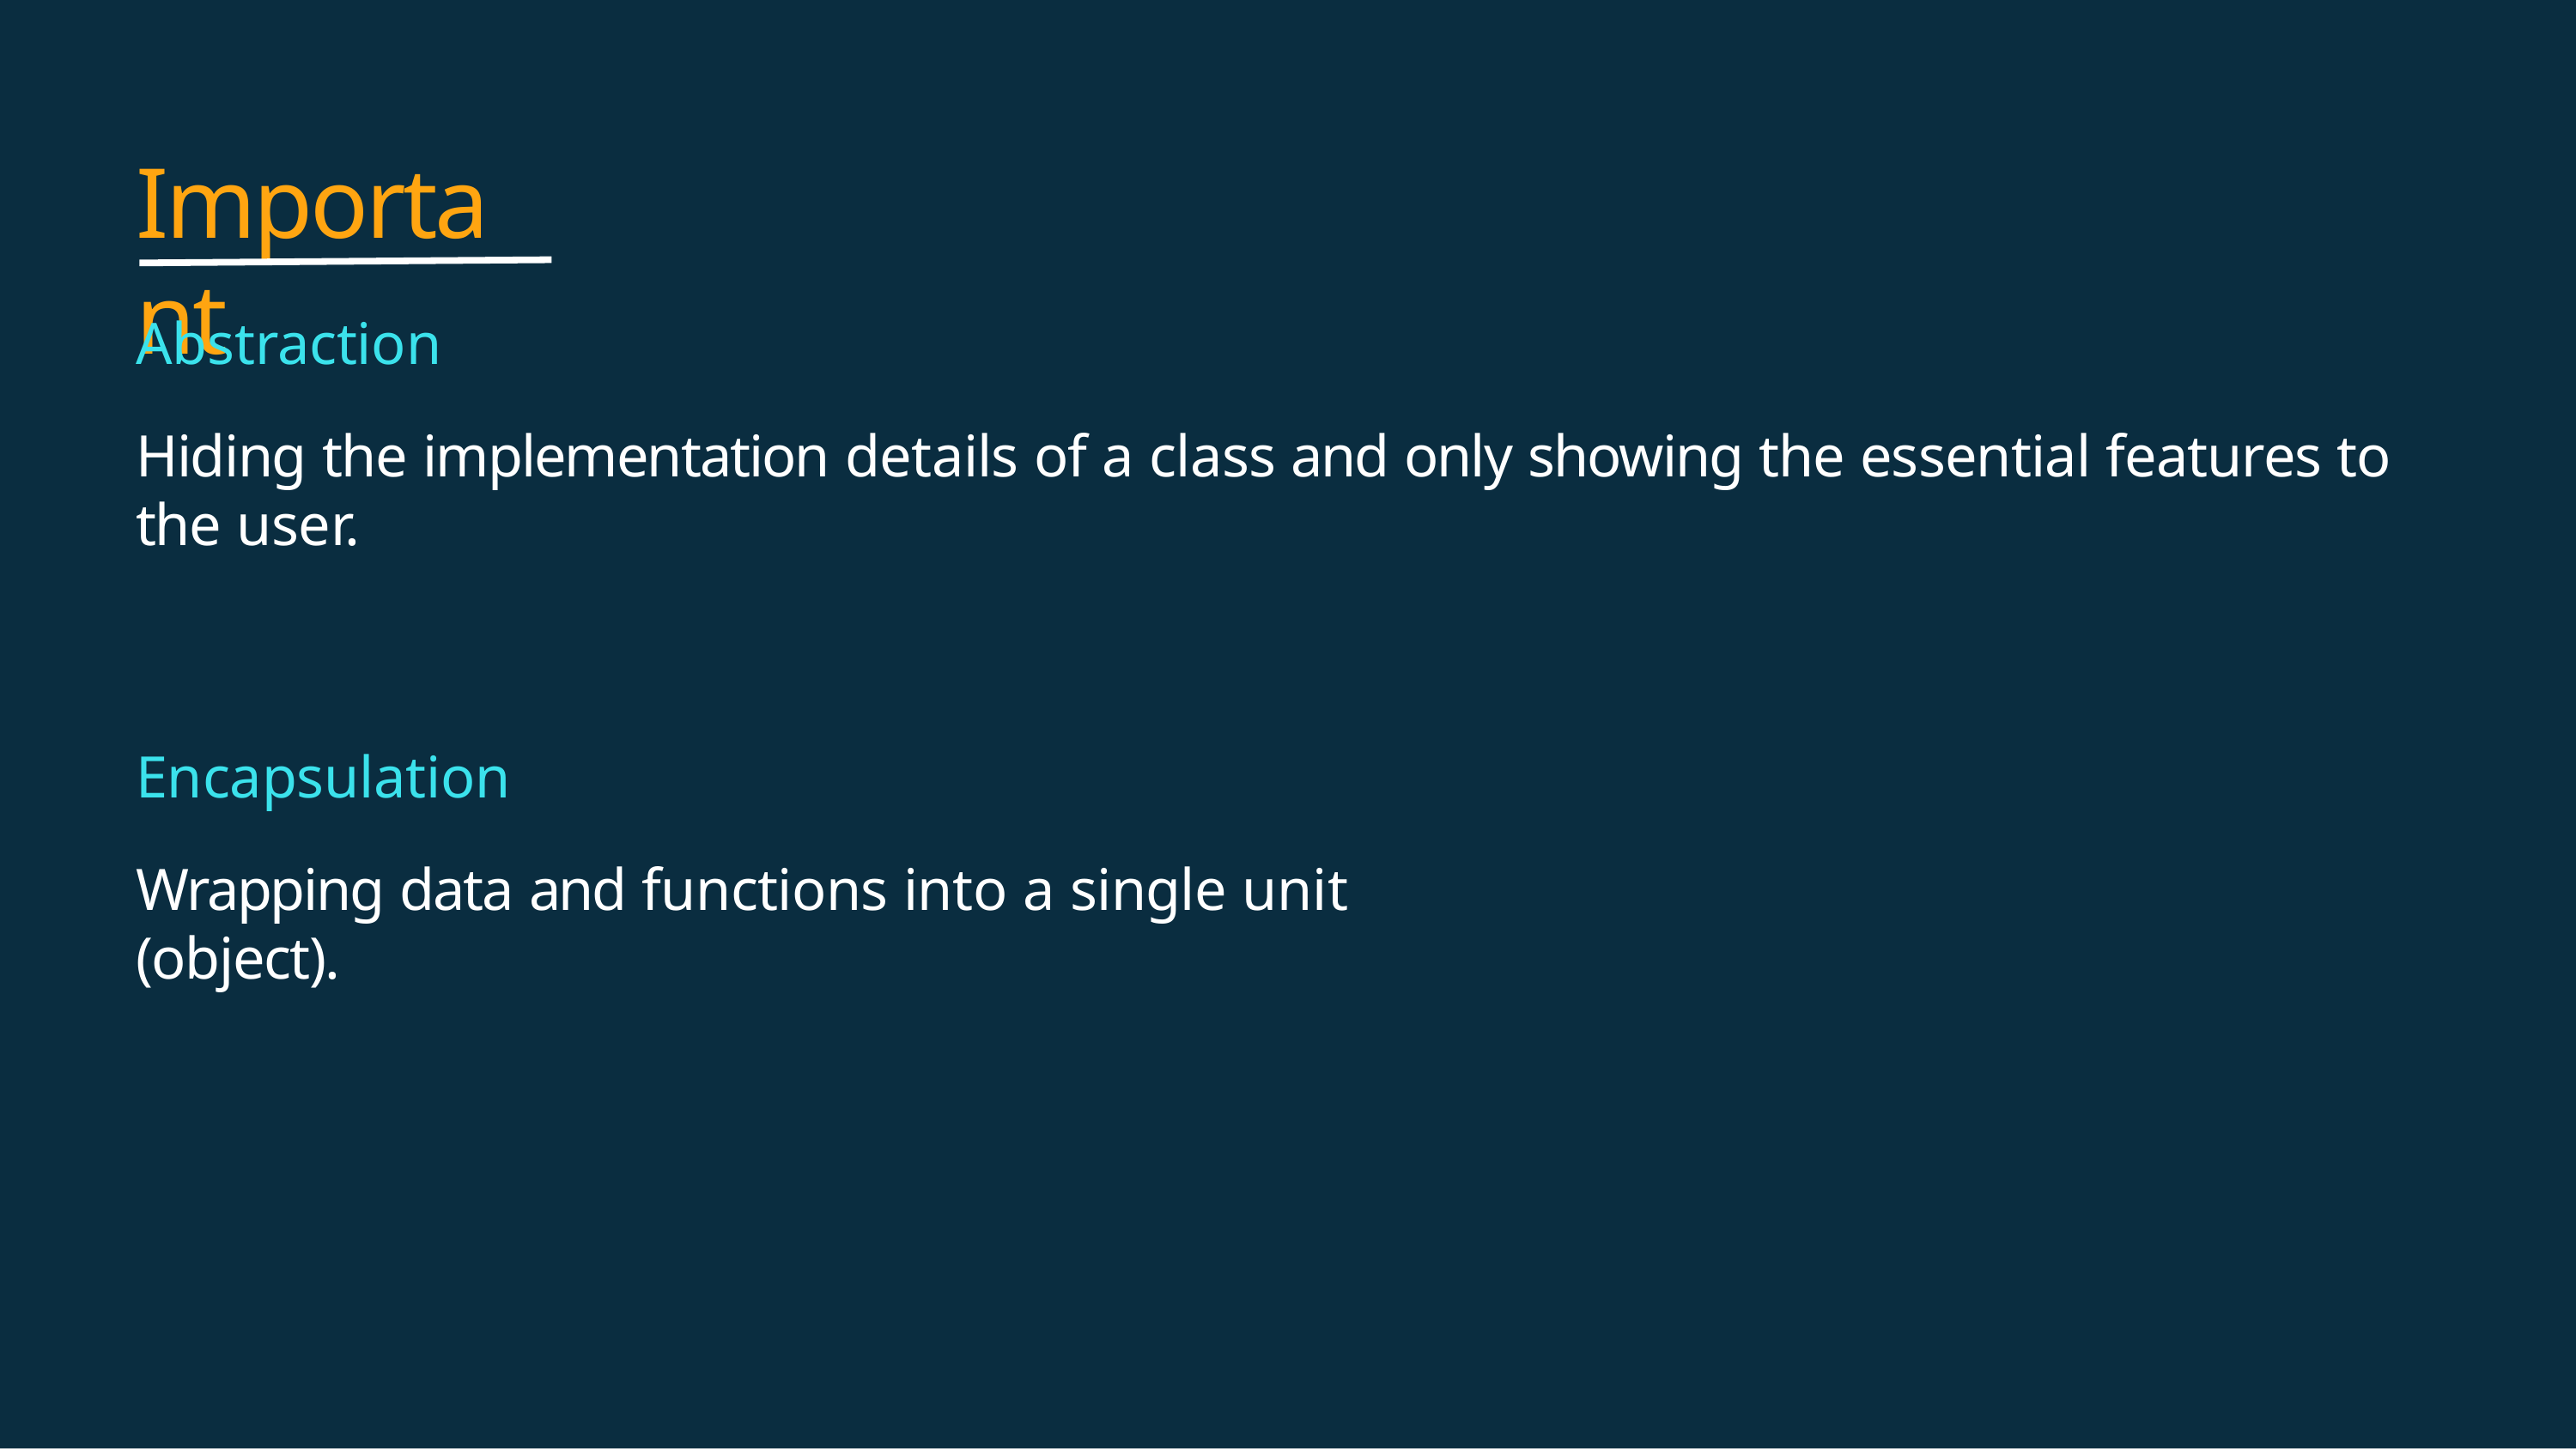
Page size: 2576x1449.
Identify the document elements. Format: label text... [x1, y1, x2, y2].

title Important [134, 140, 539, 305]
text_box Abstraction Hiding the implementation details of a class and only showing the essential features to the user. [134, 305, 2428, 557]
text_box Encapsulation Wrapping data and functions into a single unit (object). [134, 738, 1457, 991]
